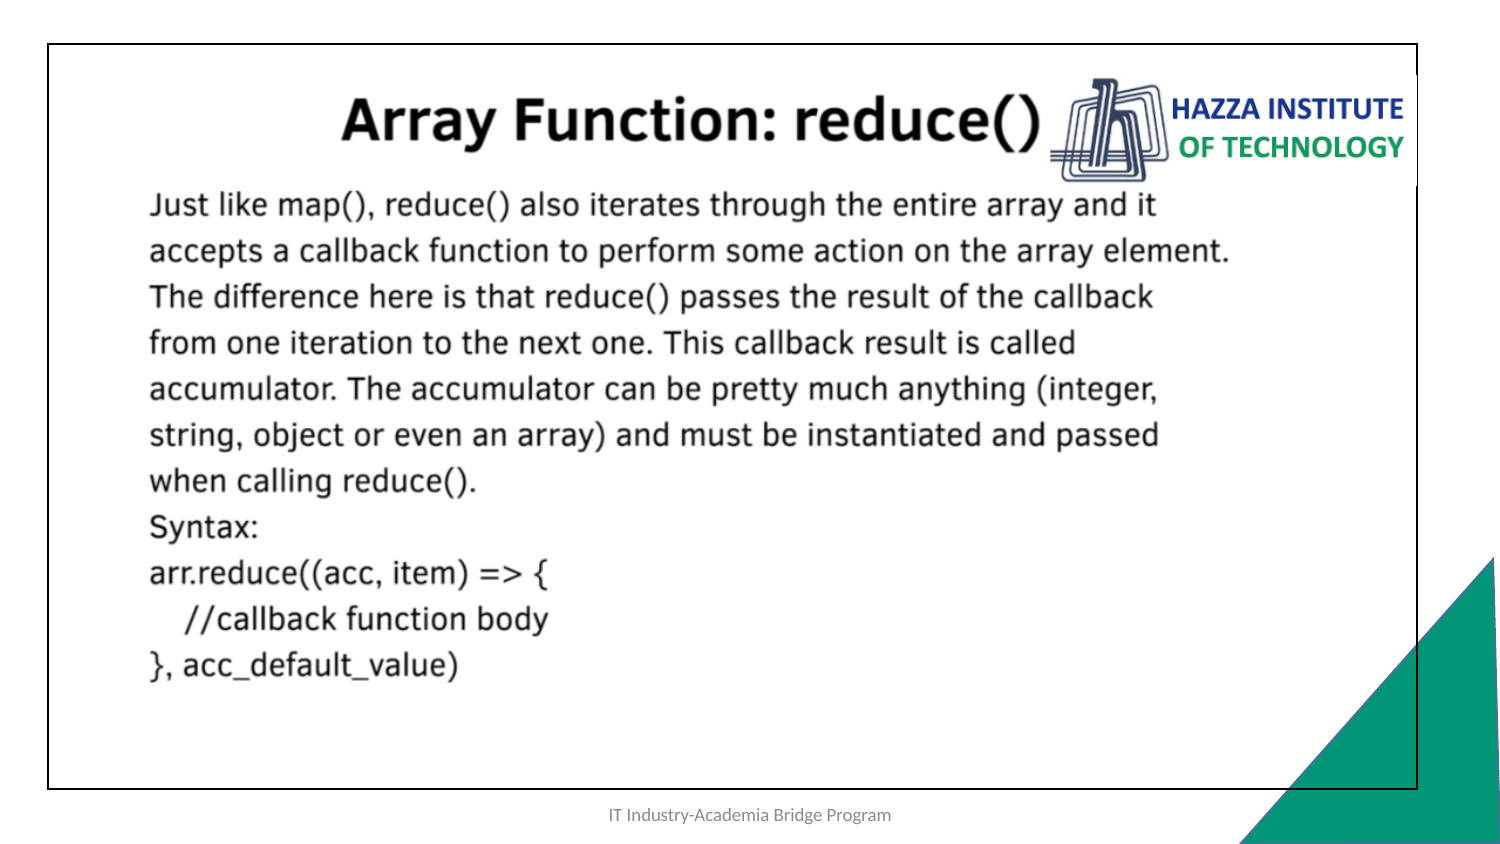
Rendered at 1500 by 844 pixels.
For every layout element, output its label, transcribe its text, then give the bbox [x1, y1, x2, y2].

picture [137, 75, 1417, 689]
text_box [47, 43, 1418, 790]
footer IT Industry-Academia Bridge Program [496, 791, 1004, 837]
text_box [1239, 556, 1500, 844]
